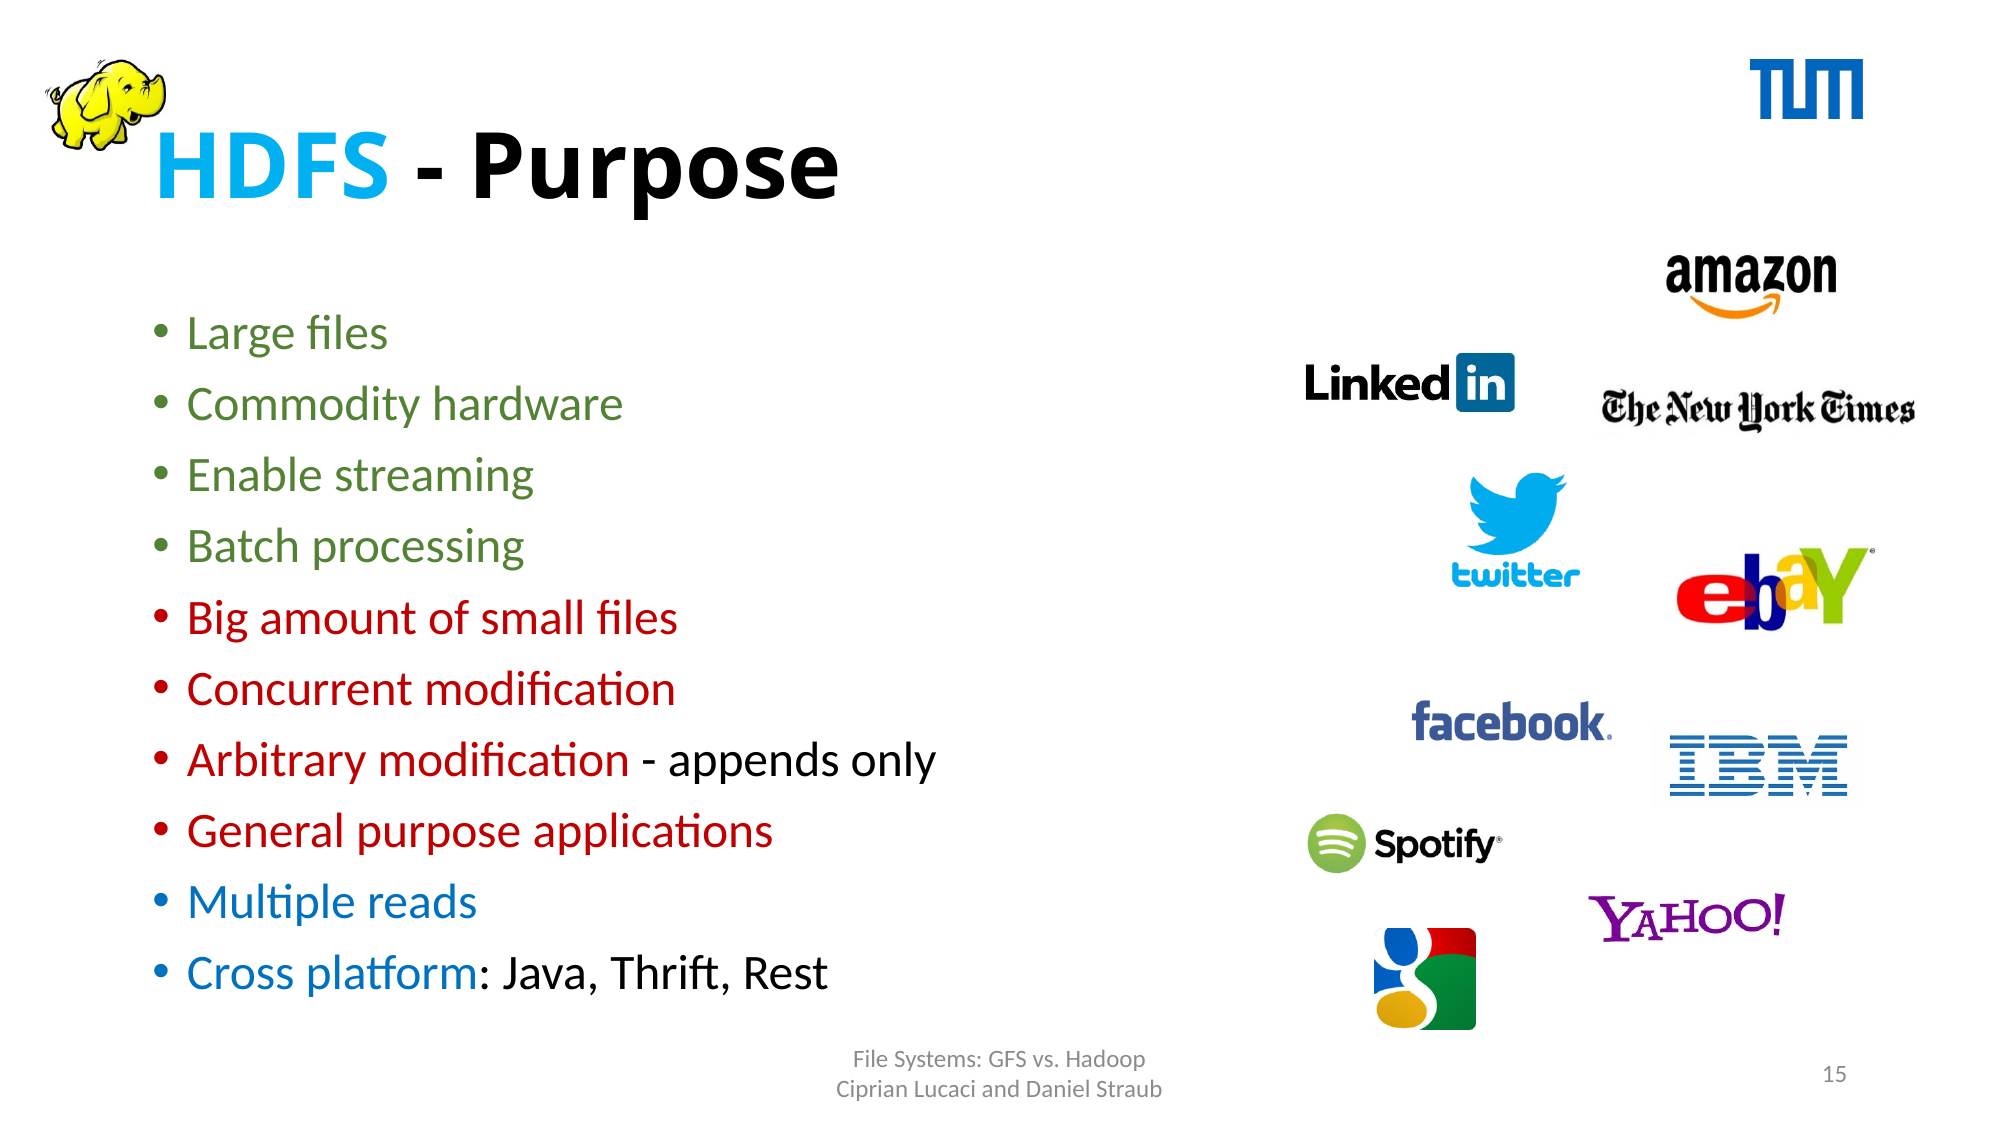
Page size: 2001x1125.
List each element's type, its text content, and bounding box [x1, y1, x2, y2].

picture [1293, 799, 1516, 887]
picture [1588, 879, 1786, 956]
picture [1596, 202, 1919, 457]
footer File Systems: GFS vs. Hadoop Ciprian Lucaci and Daniel Straub [662, 1042, 1338, 1103]
picture [45, 59, 166, 151]
picture [1652, 722, 1863, 809]
picture [1373, 928, 1476, 1030]
picture [1386, 672, 1637, 767]
picture [1303, 270, 1594, 593]
list Large files Commodity hardware Enable streaming Batch processing Big amount of small files Concurrent modification Arbitrary modification - appends only General purpose applications Multiple reads Cross platform: Java, Thrift, Rest [137, 299, 1863, 1014]
slide_number 15 [1412, 1042, 1863, 1103]
title HDFS - Purpose [137, 59, 1863, 278]
picture [1652, 500, 1895, 680]
